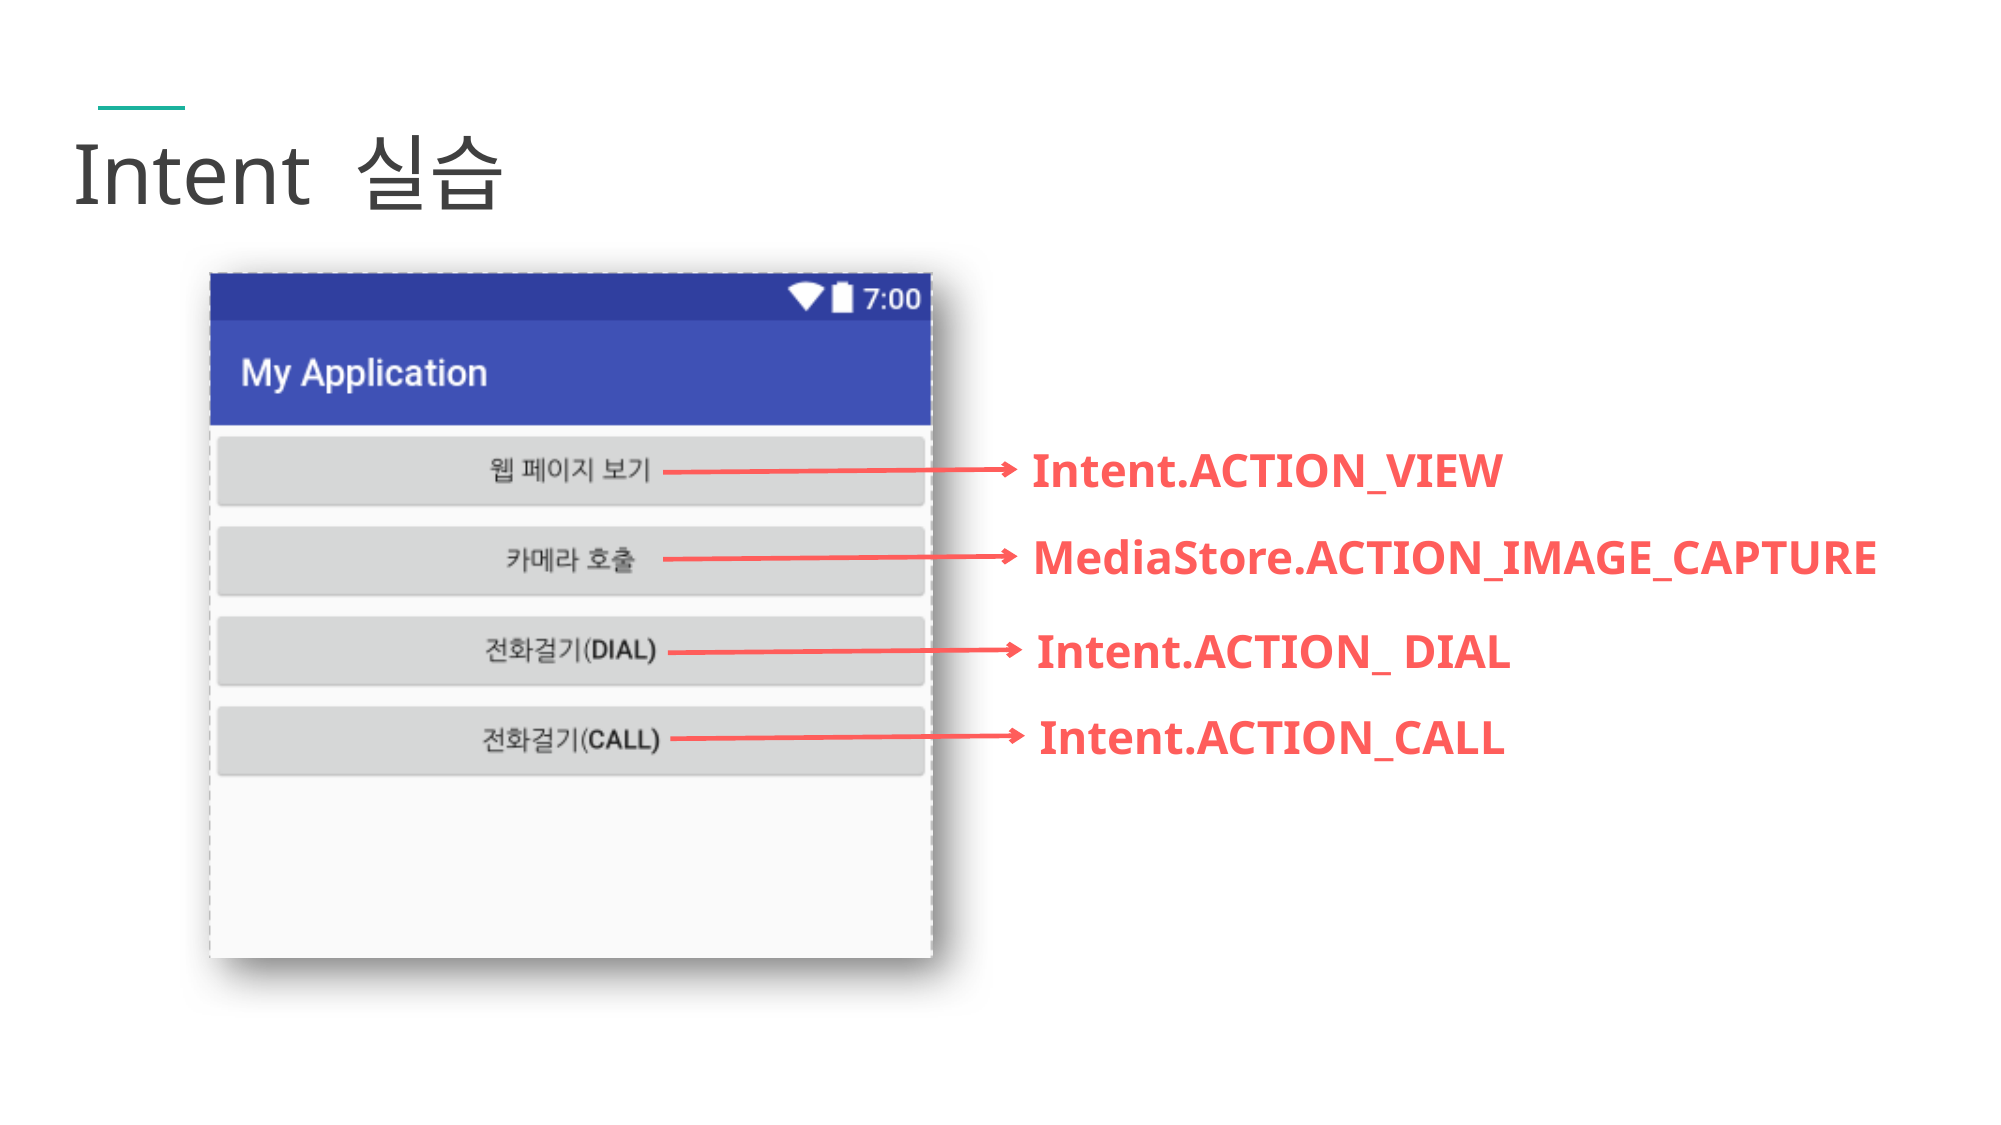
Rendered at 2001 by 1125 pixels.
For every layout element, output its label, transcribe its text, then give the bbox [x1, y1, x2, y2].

text_box Intent 실습 [58, 113, 521, 229]
picture [209, 272, 933, 958]
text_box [663, 469, 1018, 473]
text_box Intent.ACTION_VIEW [1017, 434, 1672, 505]
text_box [663, 556, 1018, 560]
text_box Intent.ACTION_CALL [1024, 700, 1679, 771]
text_box Intent.ACTION_ DIAL [1022, 614, 1677, 685]
text_box MediaStore.ACTION_IMAGE_CAPTURE [1017, 521, 1965, 592]
